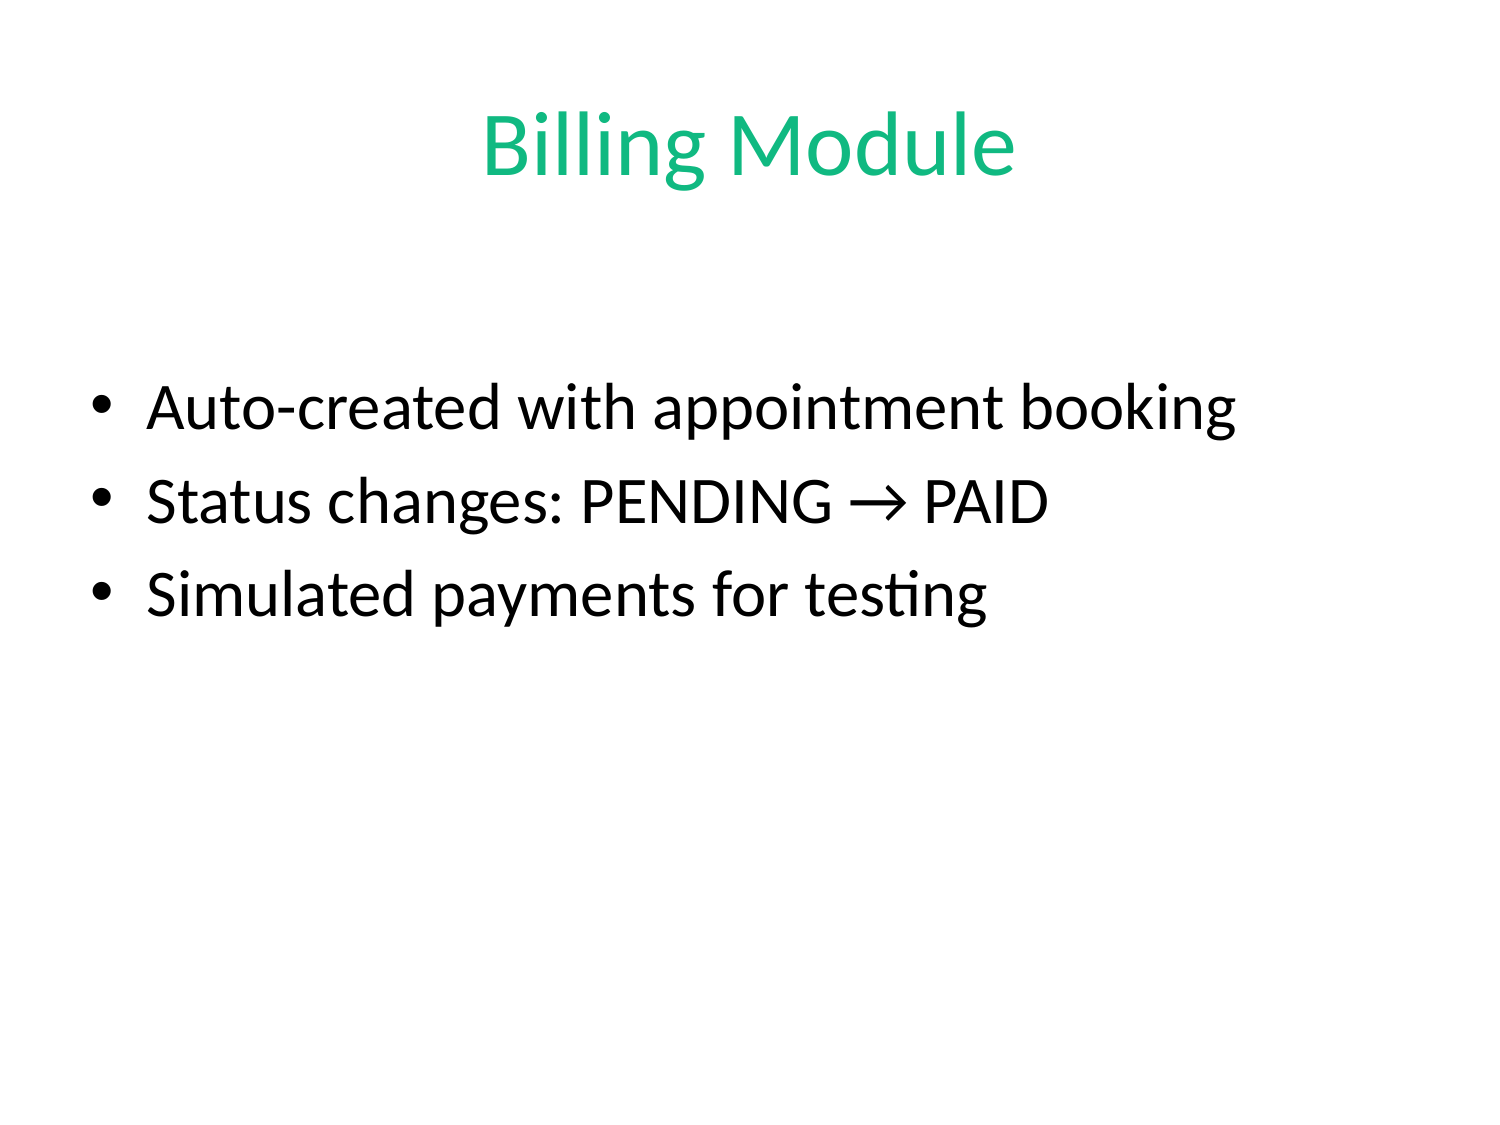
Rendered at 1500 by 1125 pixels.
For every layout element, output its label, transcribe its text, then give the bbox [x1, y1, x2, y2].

title Billing Module [75, 45, 1425, 233]
list Auto-created with appointment booking Status changes: PENDING → PAID Simulated payments for testing [75, 262, 1425, 1005]
